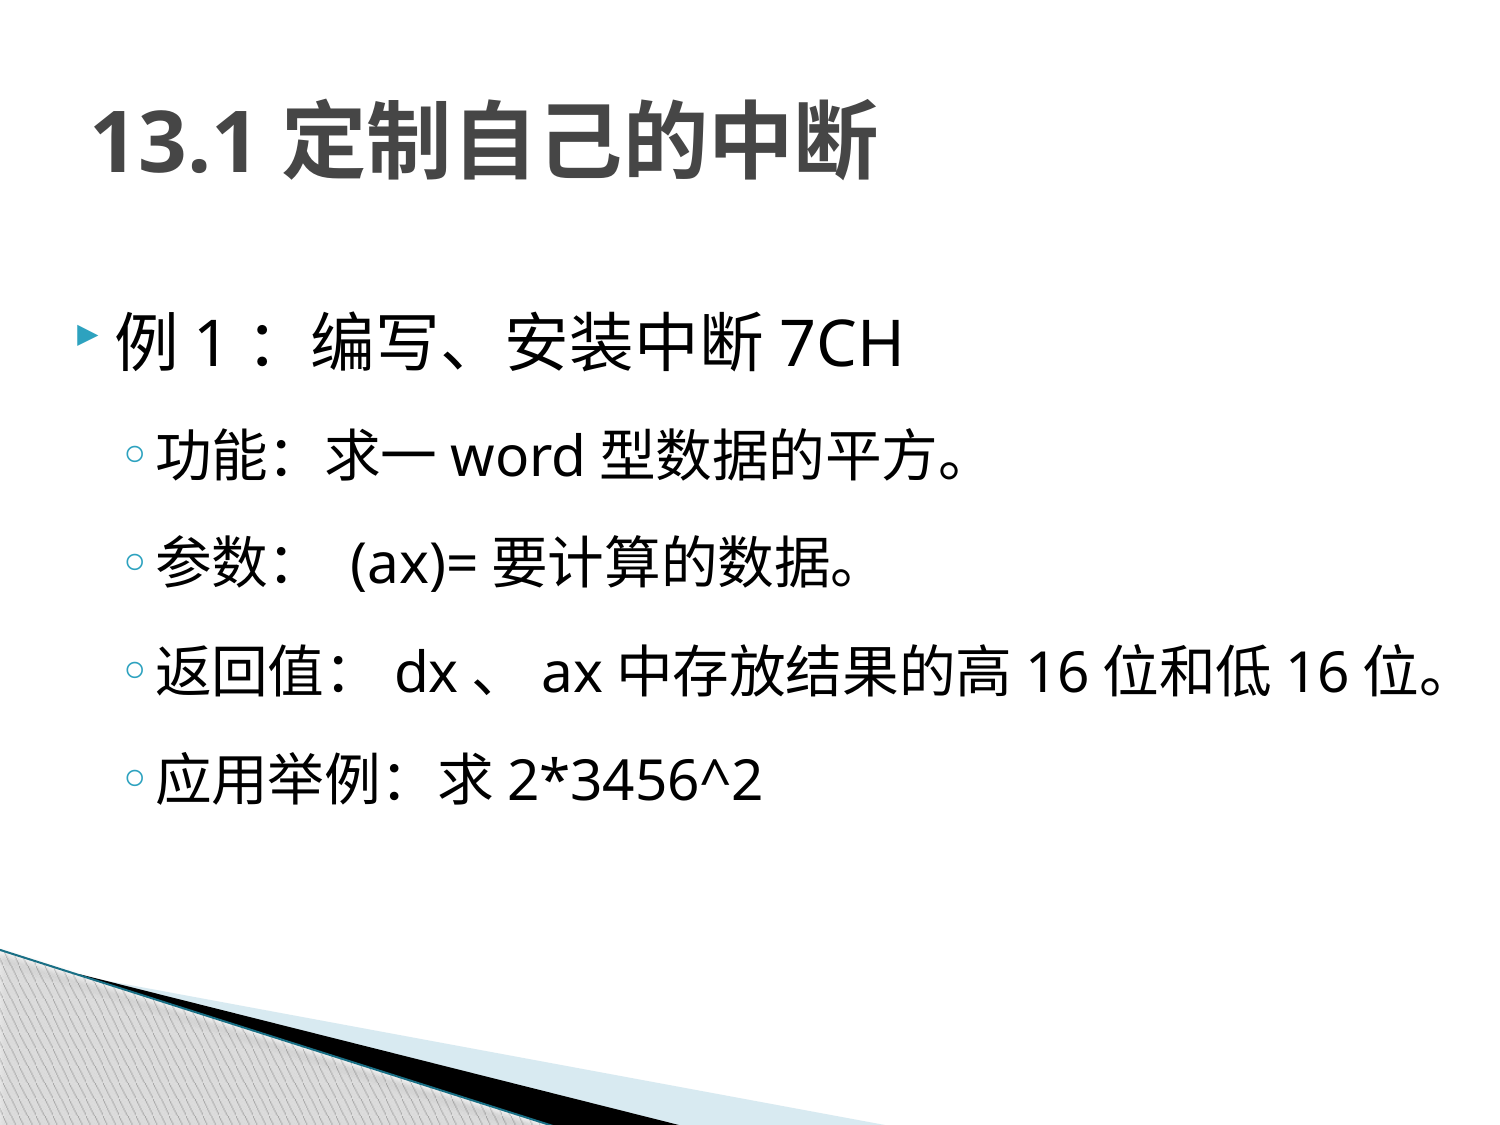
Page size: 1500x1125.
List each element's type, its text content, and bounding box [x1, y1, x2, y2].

title 13.1定制自己的中断 [75, 45, 1425, 233]
list 例1：编写、安装中断7CH 功能：求一word型数据的平方。 参数： (ax)=要计算的数据。 返回值：dx、ax中存放结果的高16位和低16位。 应用举例：求2*3456^2 [41, 255, 1436, 917]
